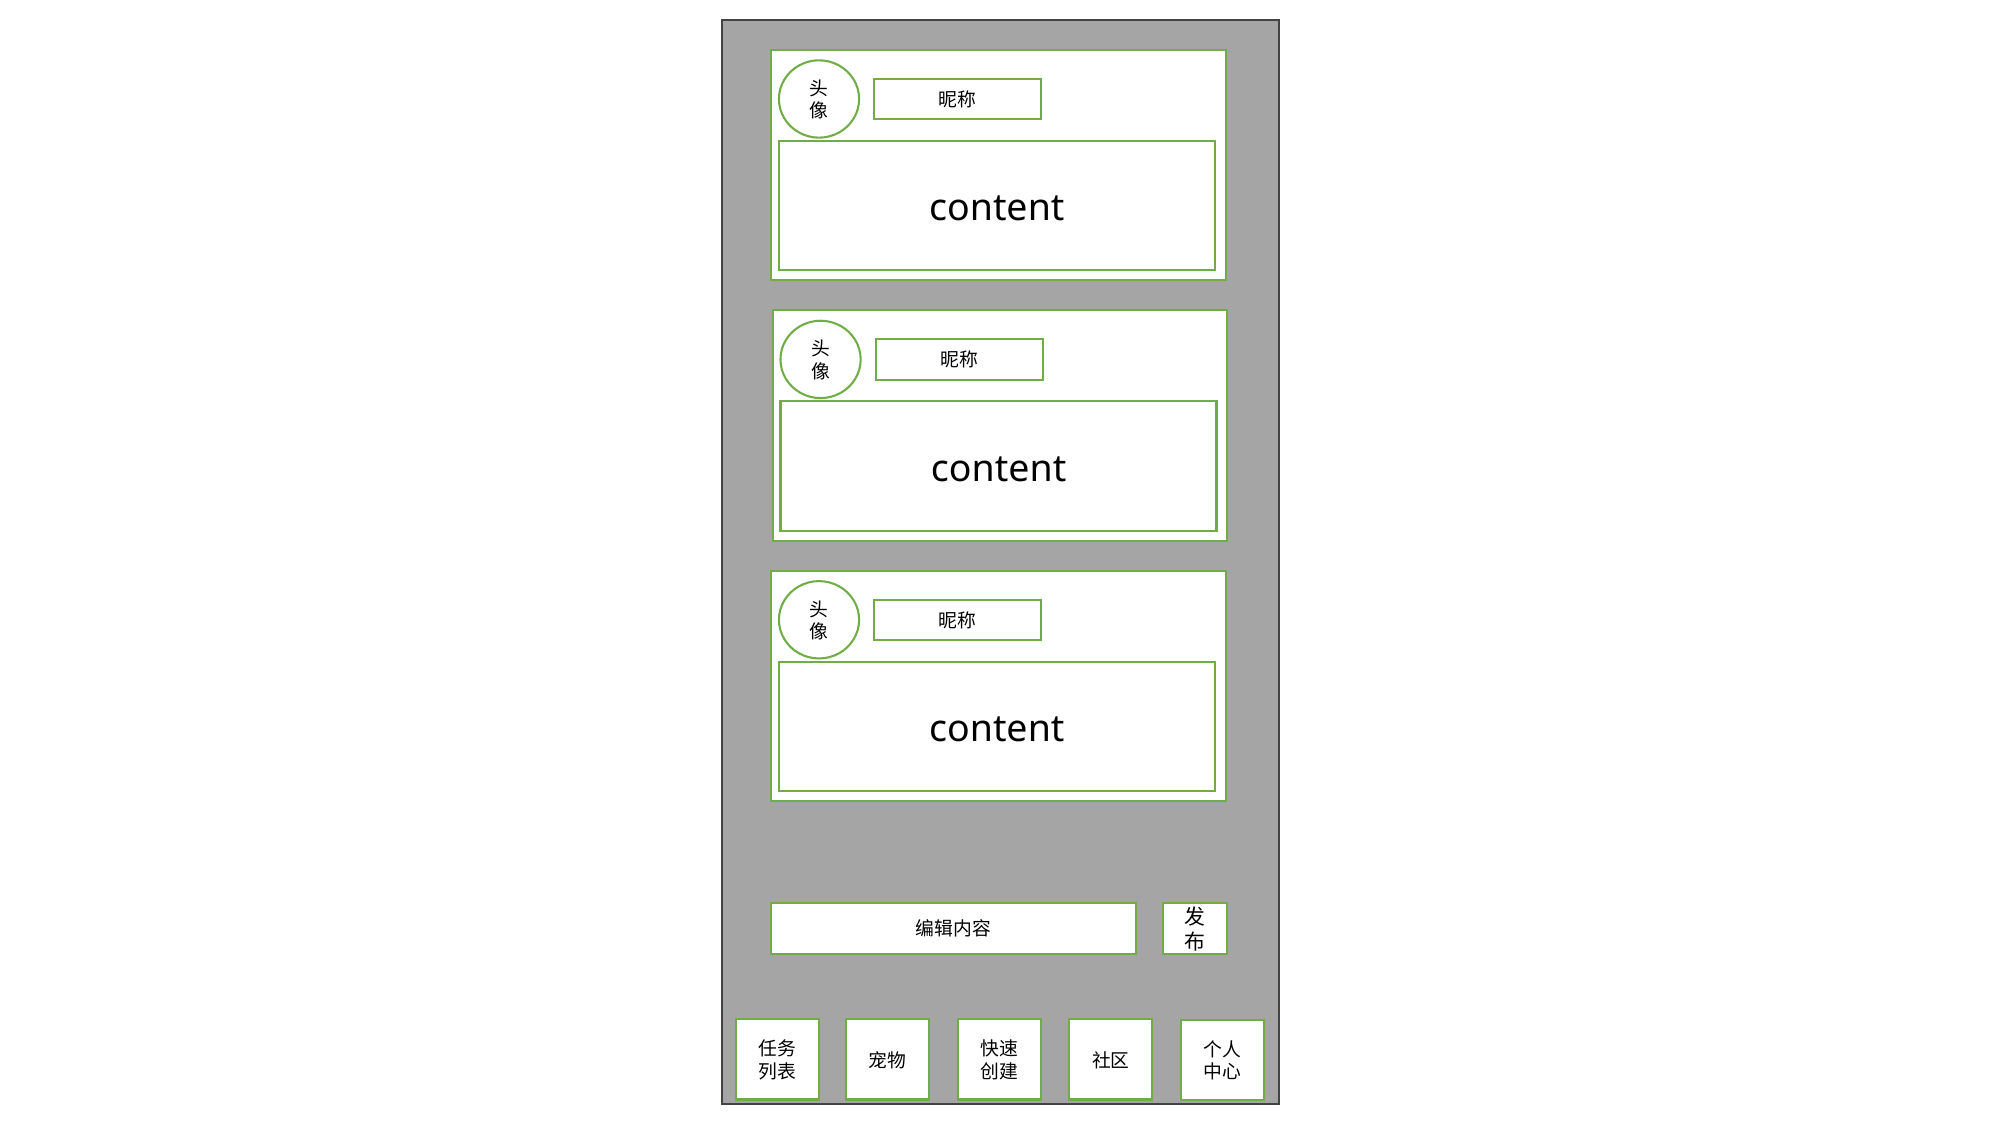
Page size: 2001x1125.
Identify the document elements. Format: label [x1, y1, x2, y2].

picture [720, 19, 1280, 1105]
